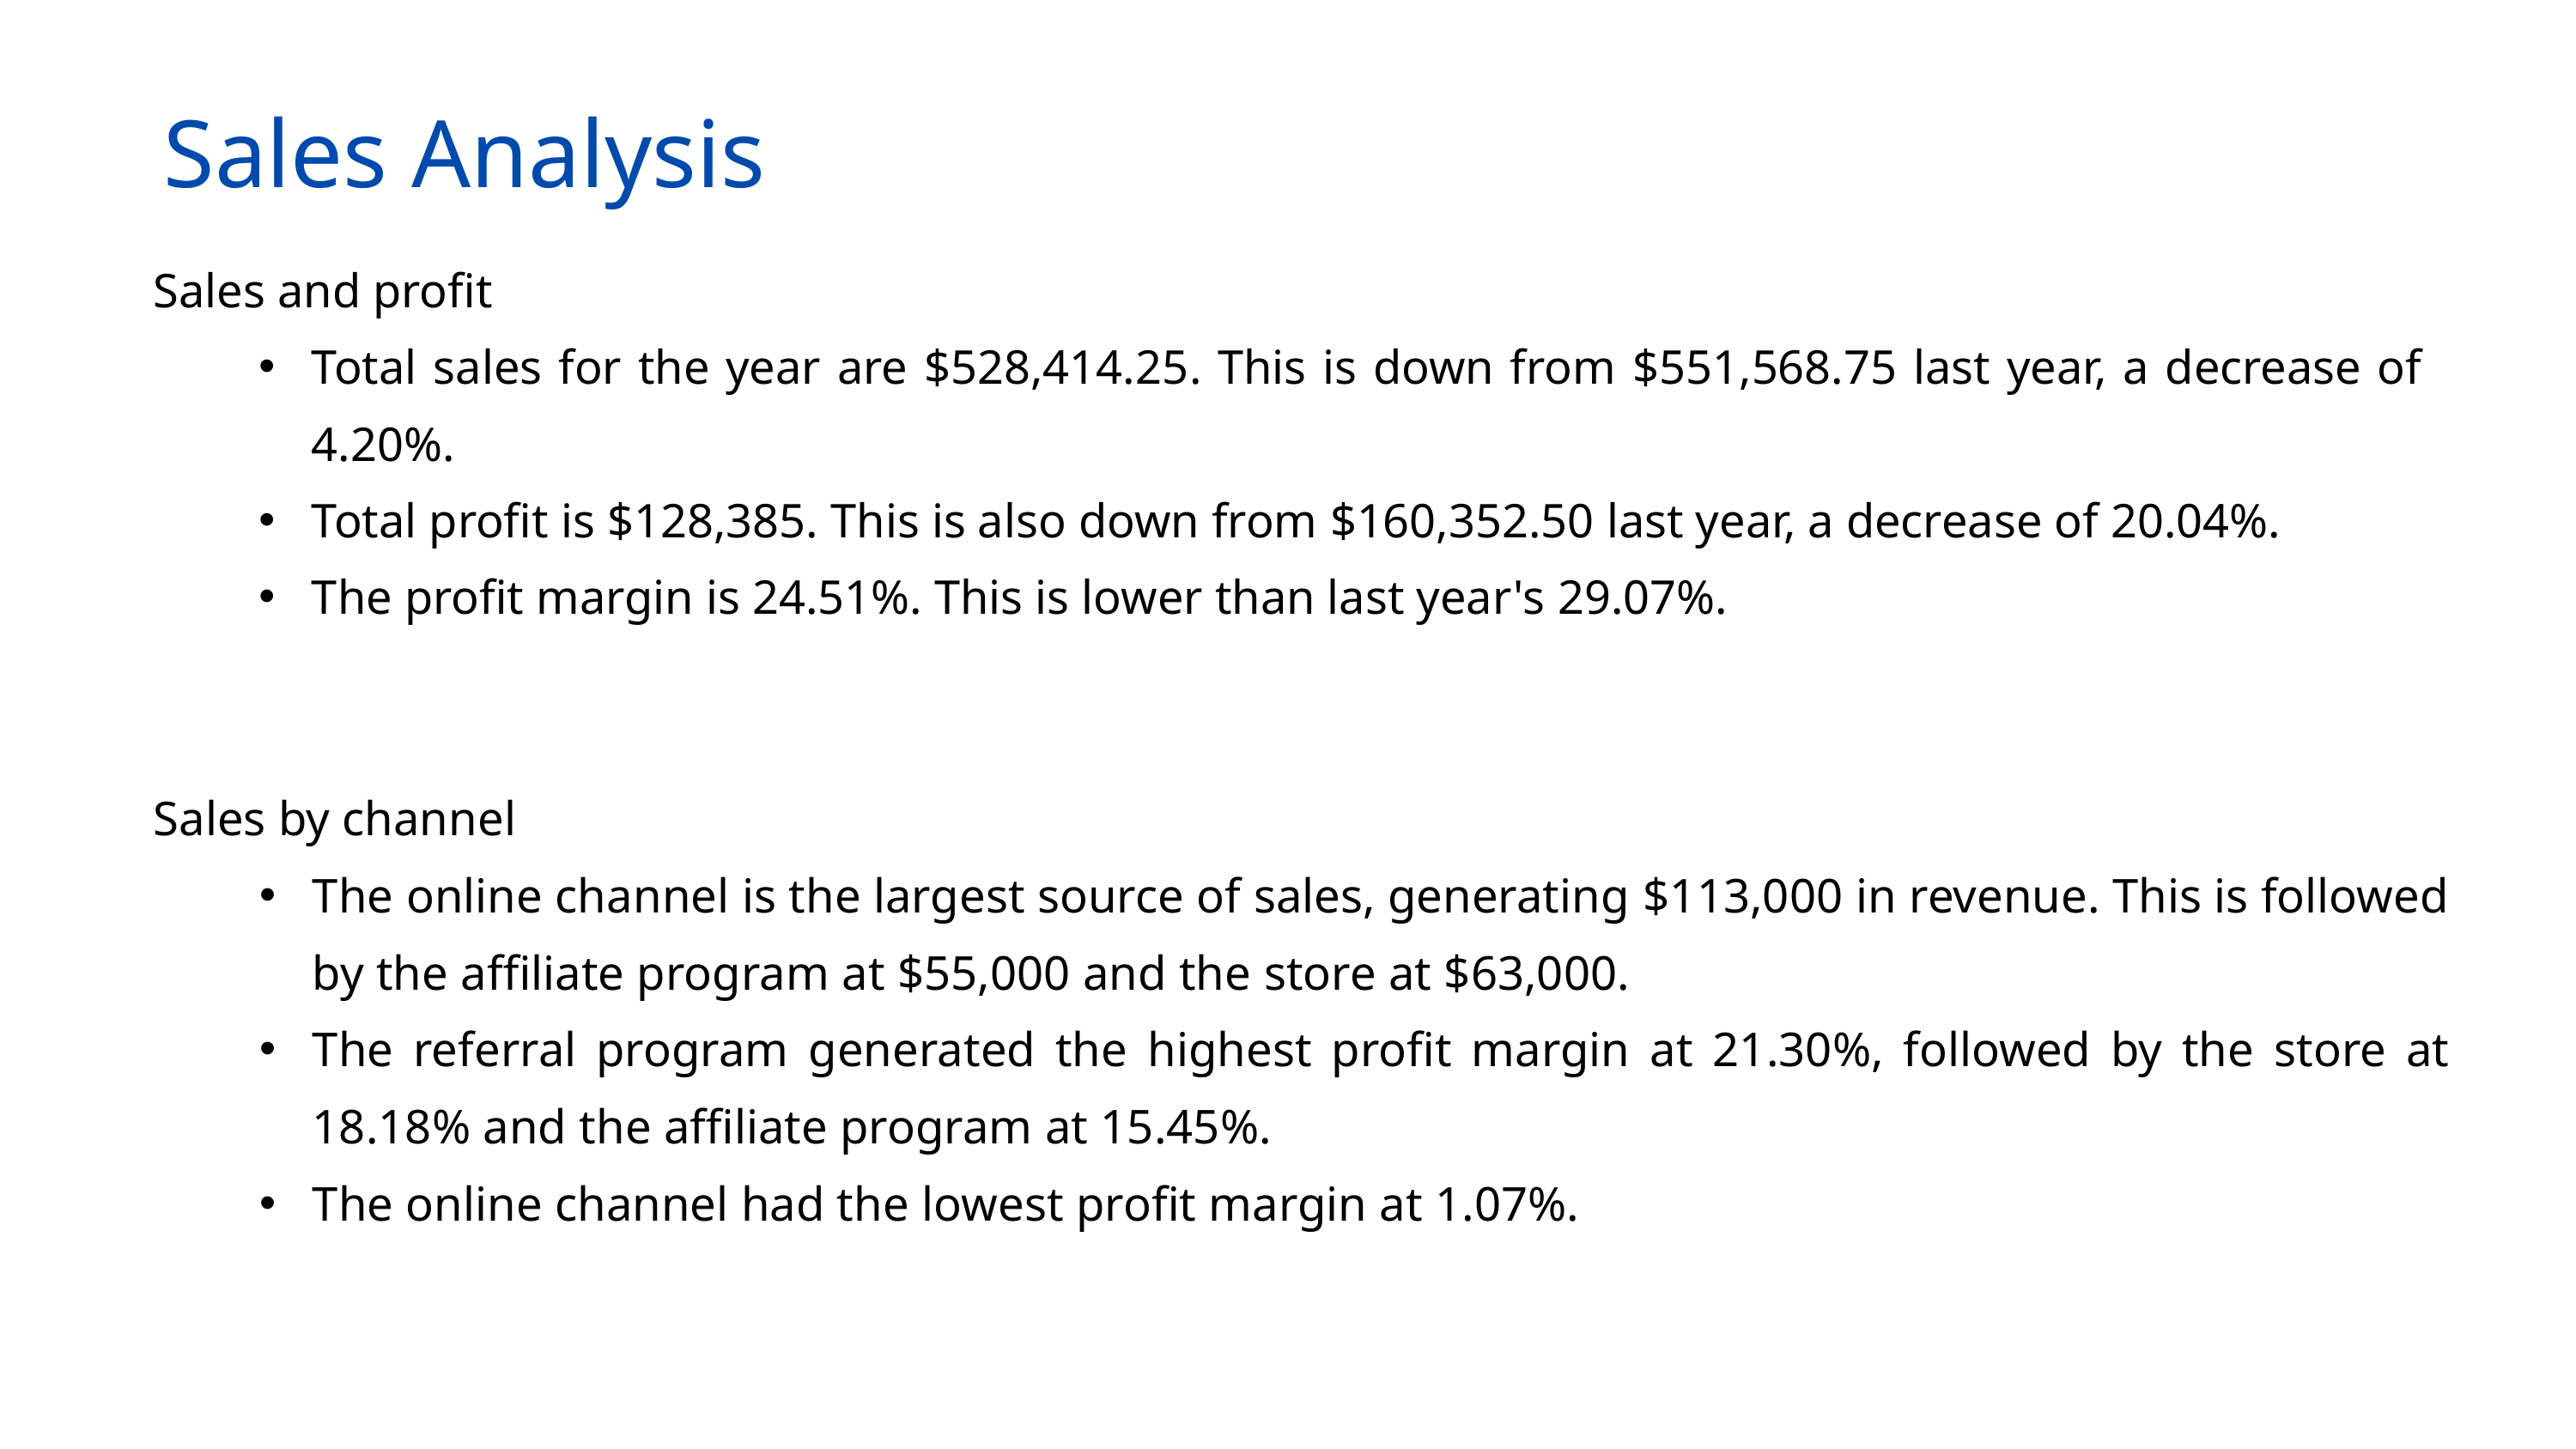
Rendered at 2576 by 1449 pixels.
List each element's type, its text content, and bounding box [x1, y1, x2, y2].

text_box Sales by channel The online channel is the largest source of sales, generating $113,000 in revenue. This is followed by the affiliate program at $55,000 and the store at $63,000. The referral program generated the highest profit margin at 21.30%, followed by the store at 18.18% and the affiliate program at 15.45%. The online channel had the lowest profit margin at 1.07%. [153, 767, 2450, 1231]
text_box Sales and profit Total sales for the year are $528,414.25. This is down from $551,568.75 last year, a decrease of 4.20%. Total profit is $128,385. This is also down from $160,352.50 last year, a decrease of 20.04%. The profit margin is 24.51%. This is lower than last year's 29.07%. [153, 239, 2423, 767]
text_box Sales Analysis [144, 76, 785, 206]
